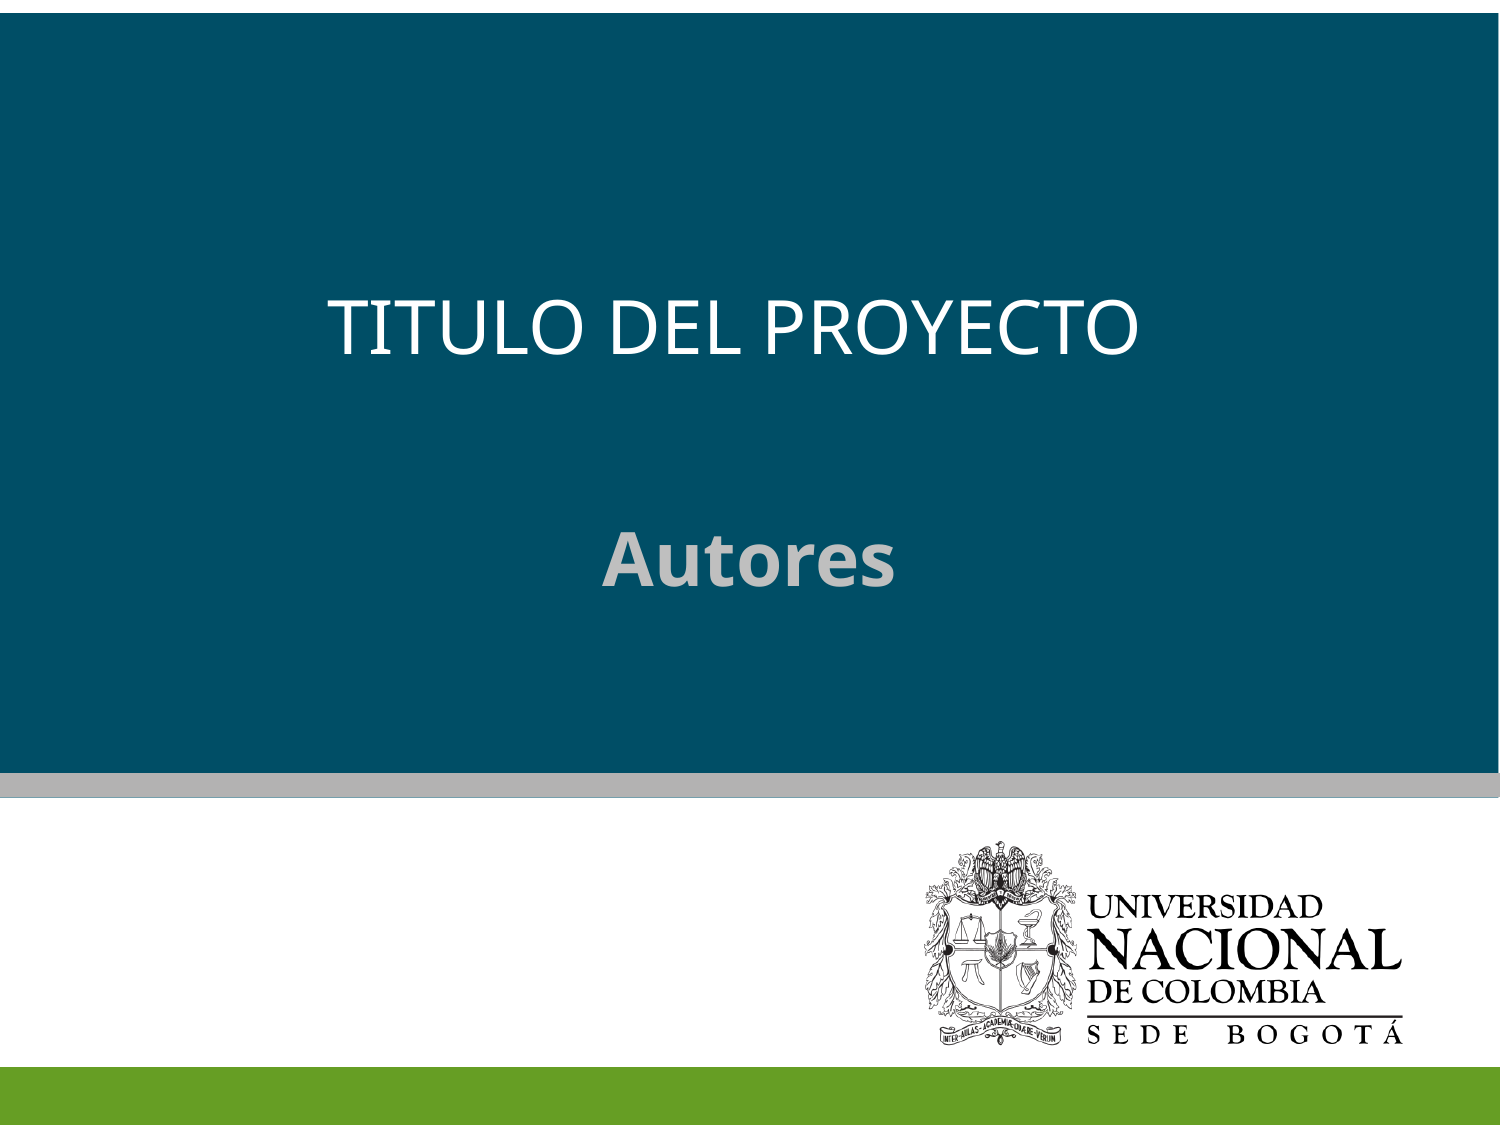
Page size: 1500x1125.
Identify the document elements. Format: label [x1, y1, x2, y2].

picture [913, 301, 952, 353]
picture [819, 545, 856, 586]
picture [1000, 300, 1039, 354]
picture [533, 300, 581, 354]
picture [372, 301, 390, 353]
picture [788, 545, 814, 585]
picture [915, 832, 1412, 1053]
picture [1088, 300, 1136, 354]
picture [603, 533, 652, 585]
picture [858, 300, 906, 354]
picture [395, 301, 434, 353]
picture [1044, 301, 1083, 353]
picture [711, 301, 740, 353]
picture [769, 301, 802, 353]
picture [962, 301, 991, 353]
picture [443, 301, 483, 354]
picture [740, 545, 778, 586]
picture [669, 301, 698, 353]
picture [660, 546, 697, 586]
picture [0, 1066, 1500, 1125]
picture [498, 301, 527, 353]
picture [815, 301, 851, 353]
picture [863, 545, 893, 586]
picture [705, 537, 733, 586]
picture [614, 301, 656, 353]
picture [0, 13, 1500, 799]
picture [328, 301, 367, 353]
